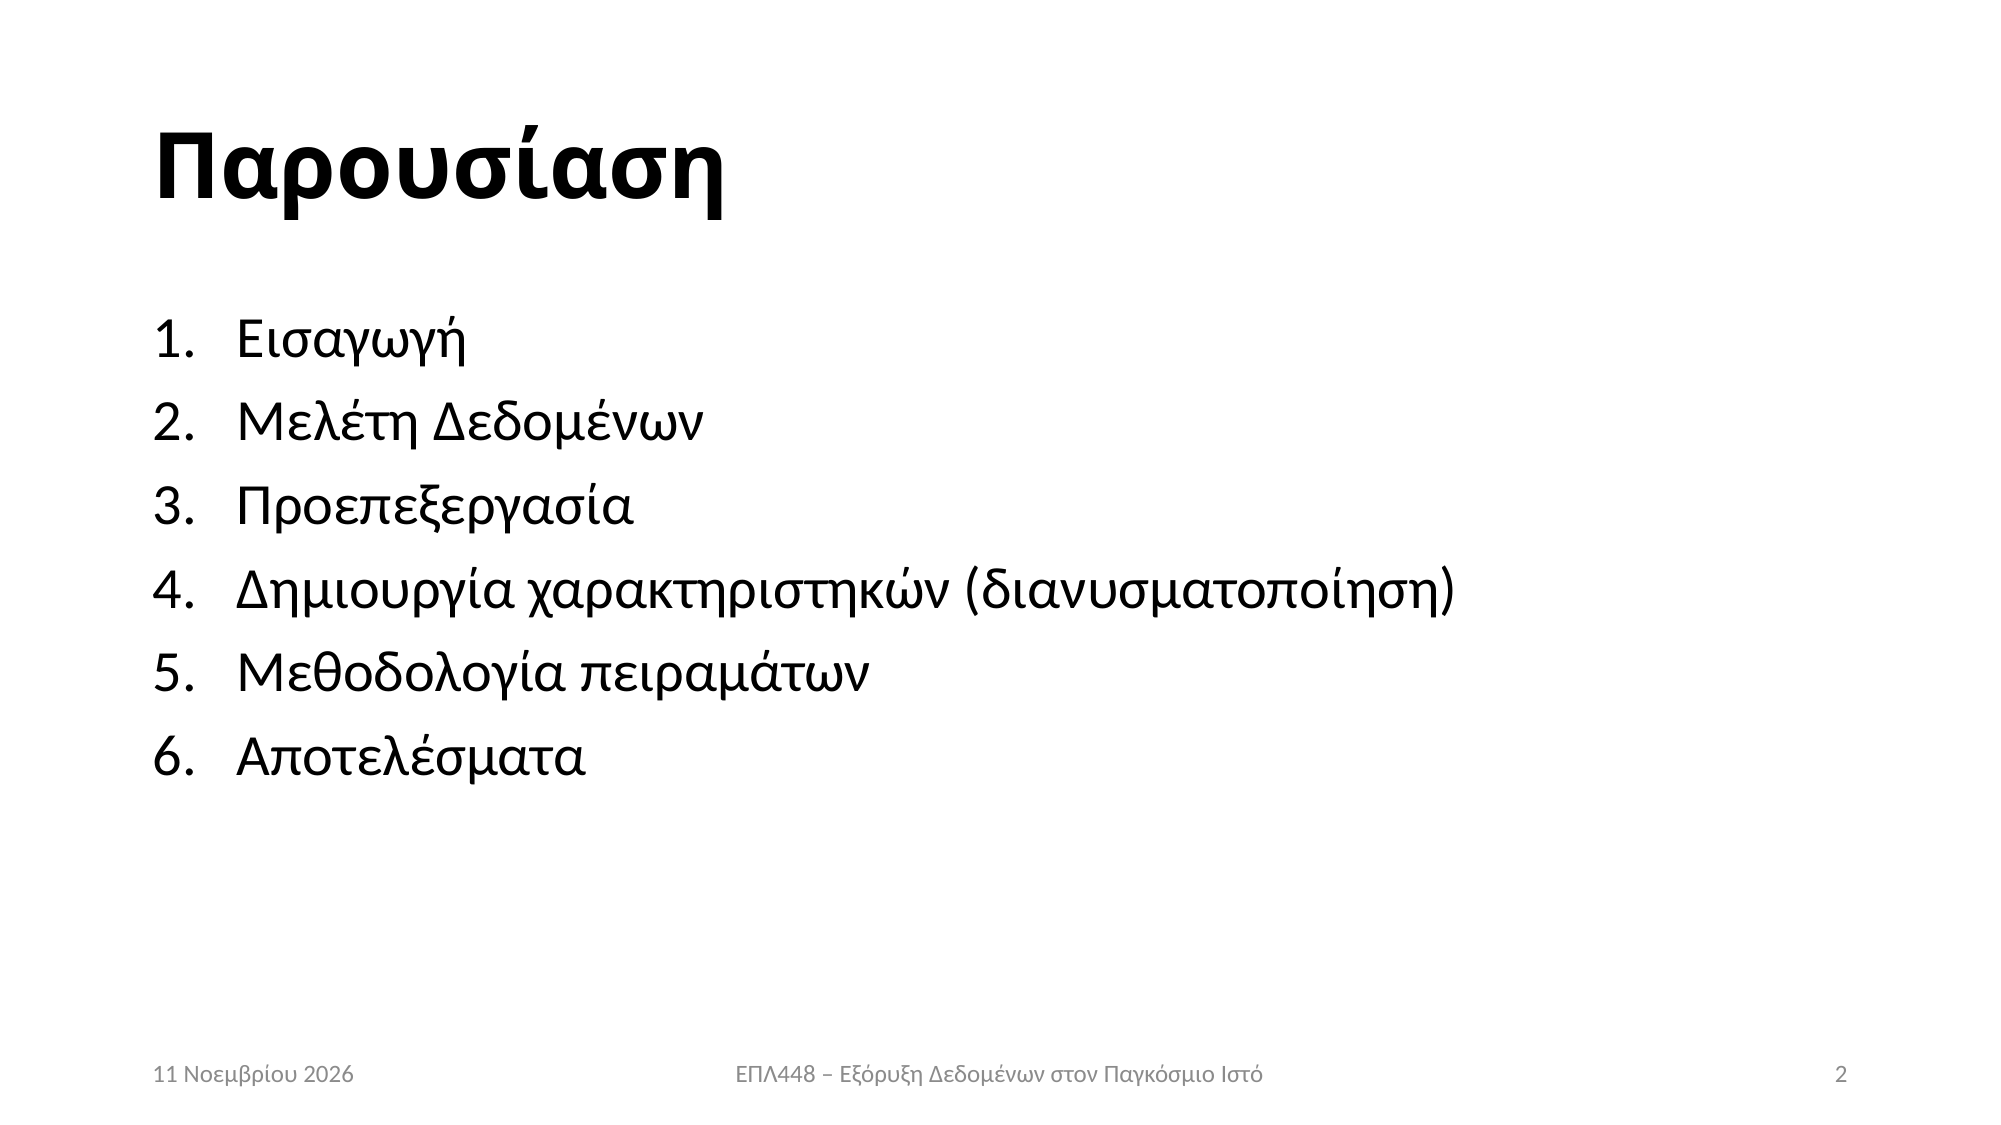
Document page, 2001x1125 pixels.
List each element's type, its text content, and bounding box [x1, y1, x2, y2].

list Εισαγωγή Μελέτη Δεδομένων Προεπεξεργασία Δημιουργία χαρακτηριστηκών (διανυσματοποίηση) Μεθοδολογία πειραμάτων Αποτελέσματα [137, 299, 1863, 1014]
footer ΕΠΛ448 – Εξόρυξη Δεδομένων στον Παγκόσμιο Ιστό [662, 1042, 1338, 1103]
slide_number 2 [1412, 1042, 1863, 1103]
title Παρουσίαση [137, 59, 1863, 278]
slide_number 27 Απριλίου 2020 [137, 1042, 588, 1103]
